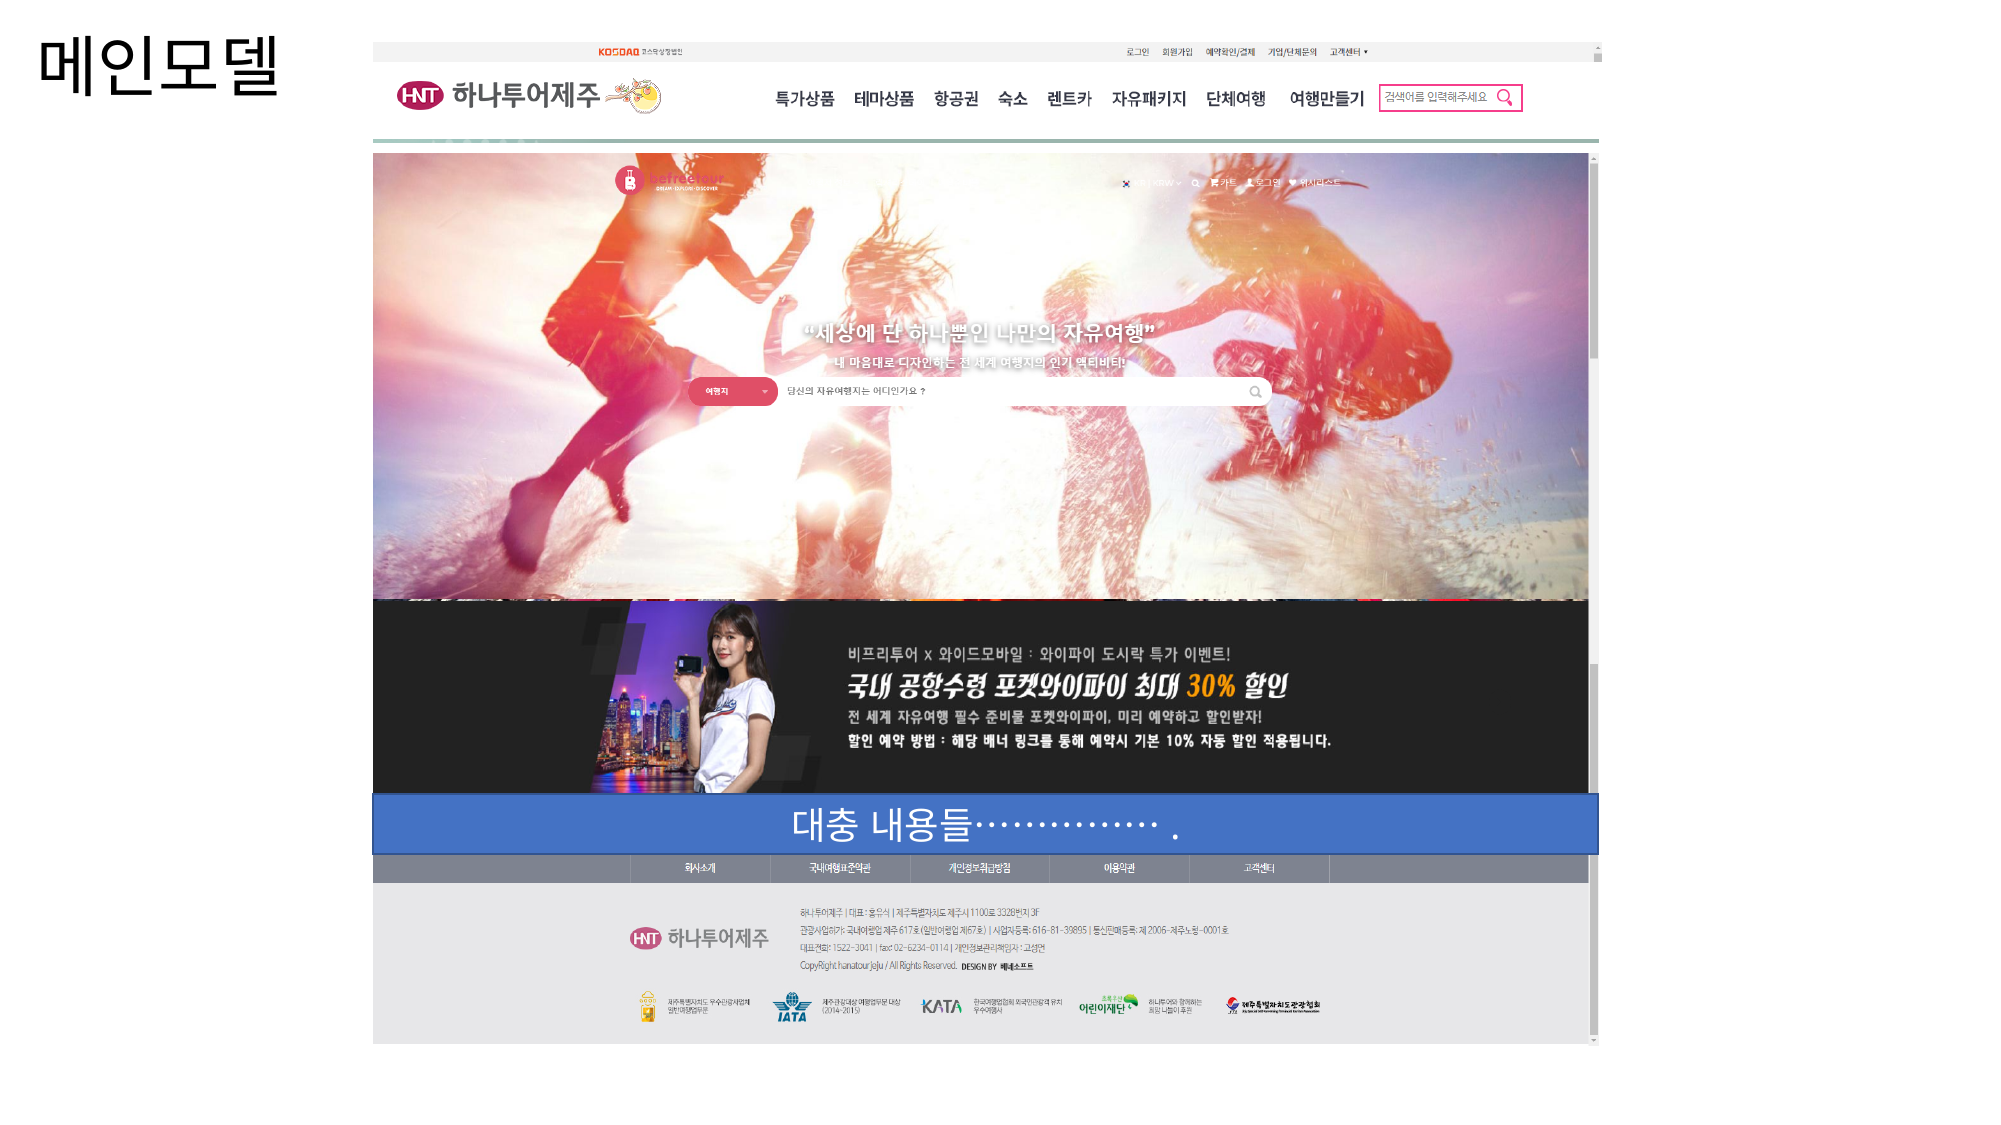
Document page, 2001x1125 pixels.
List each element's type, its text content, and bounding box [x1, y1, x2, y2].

text_box 메인모델 [21, 17, 448, 112]
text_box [295, 42, 1602, 1046]
